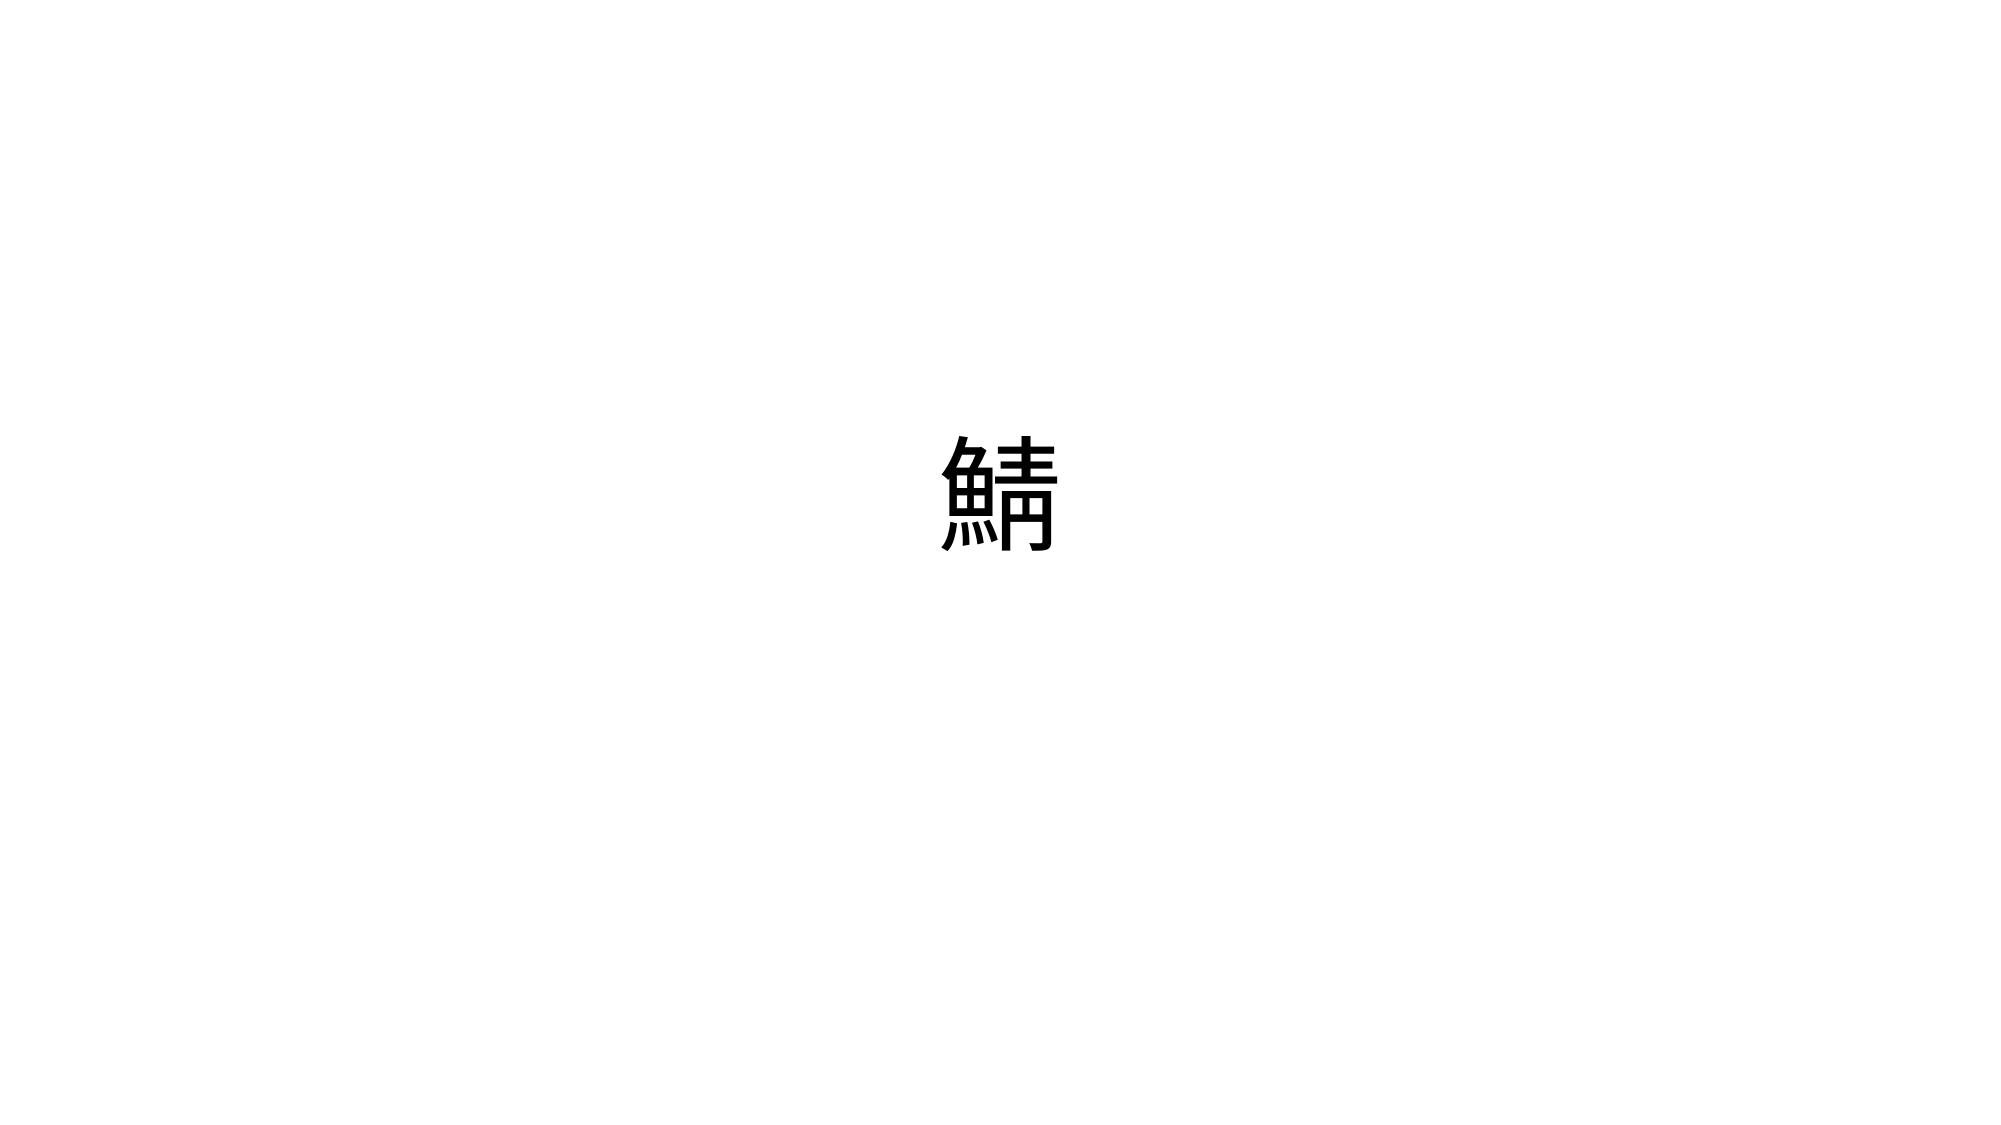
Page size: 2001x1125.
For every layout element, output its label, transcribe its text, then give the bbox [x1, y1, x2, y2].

title 鯖 [249, 184, 1750, 576]
